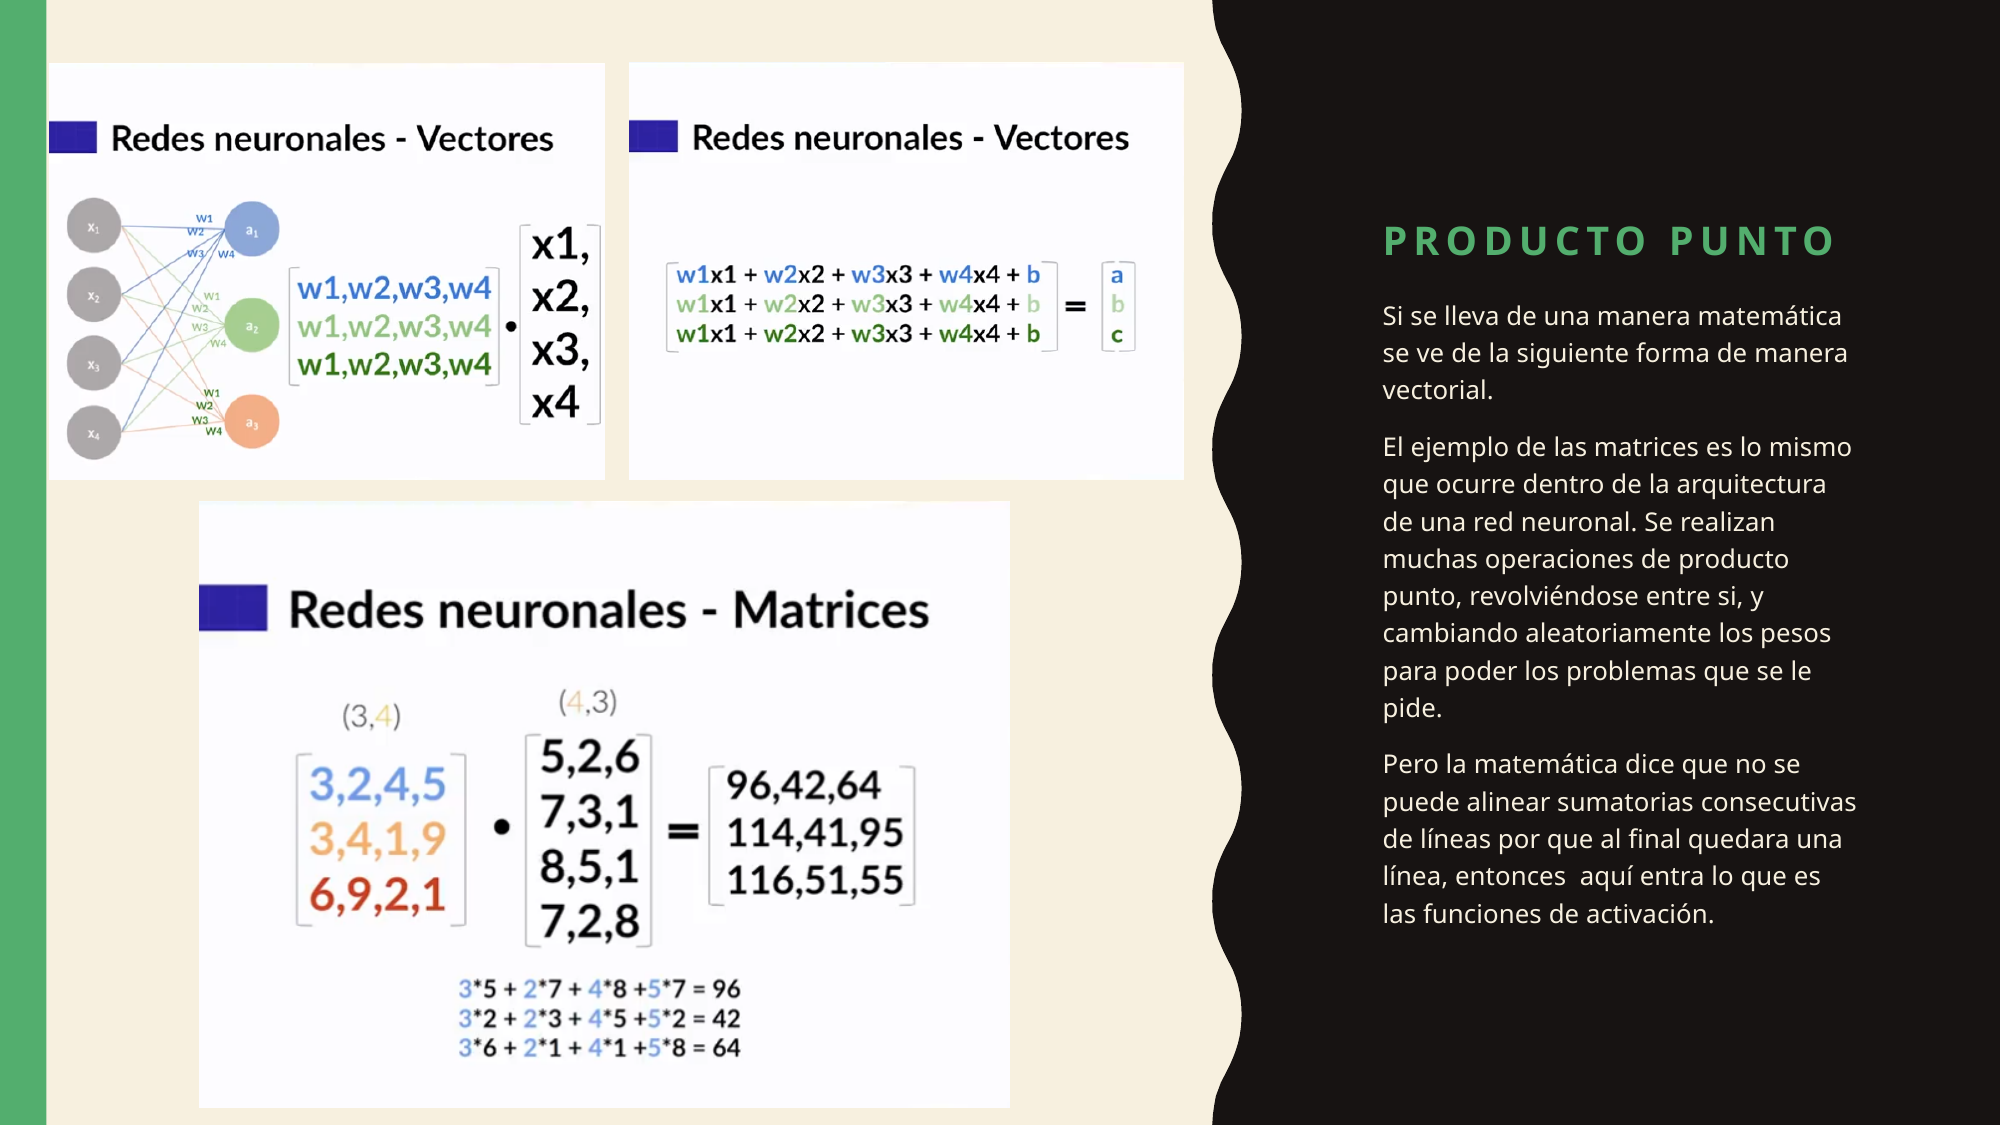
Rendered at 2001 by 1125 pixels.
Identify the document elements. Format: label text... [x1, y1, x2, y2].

list Si se lleva de una manera matemática se ve de la siguiente forma de manera vectorial. El ejemplo de las matrices es lo mismo que ocurre dentro de la arquitectura de una red neuronal. Se realizan muchas operaciones de producto punto, revolviéndose entre si, y cambiando aleatoriamente los pesos para poder los problemas que se le pide. Pero la matemática dice que no se puede alinear sumatorias consecutivas de líneas por que al final quedara una línea, entonces aquí entra lo que es las funciones de activación. [1367, 285, 1875, 969]
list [49, 63, 605, 480]
title Producto punto [1367, 75, 1875, 272]
picture [629, 62, 1184, 480]
picture [199, 501, 1010, 1108]
